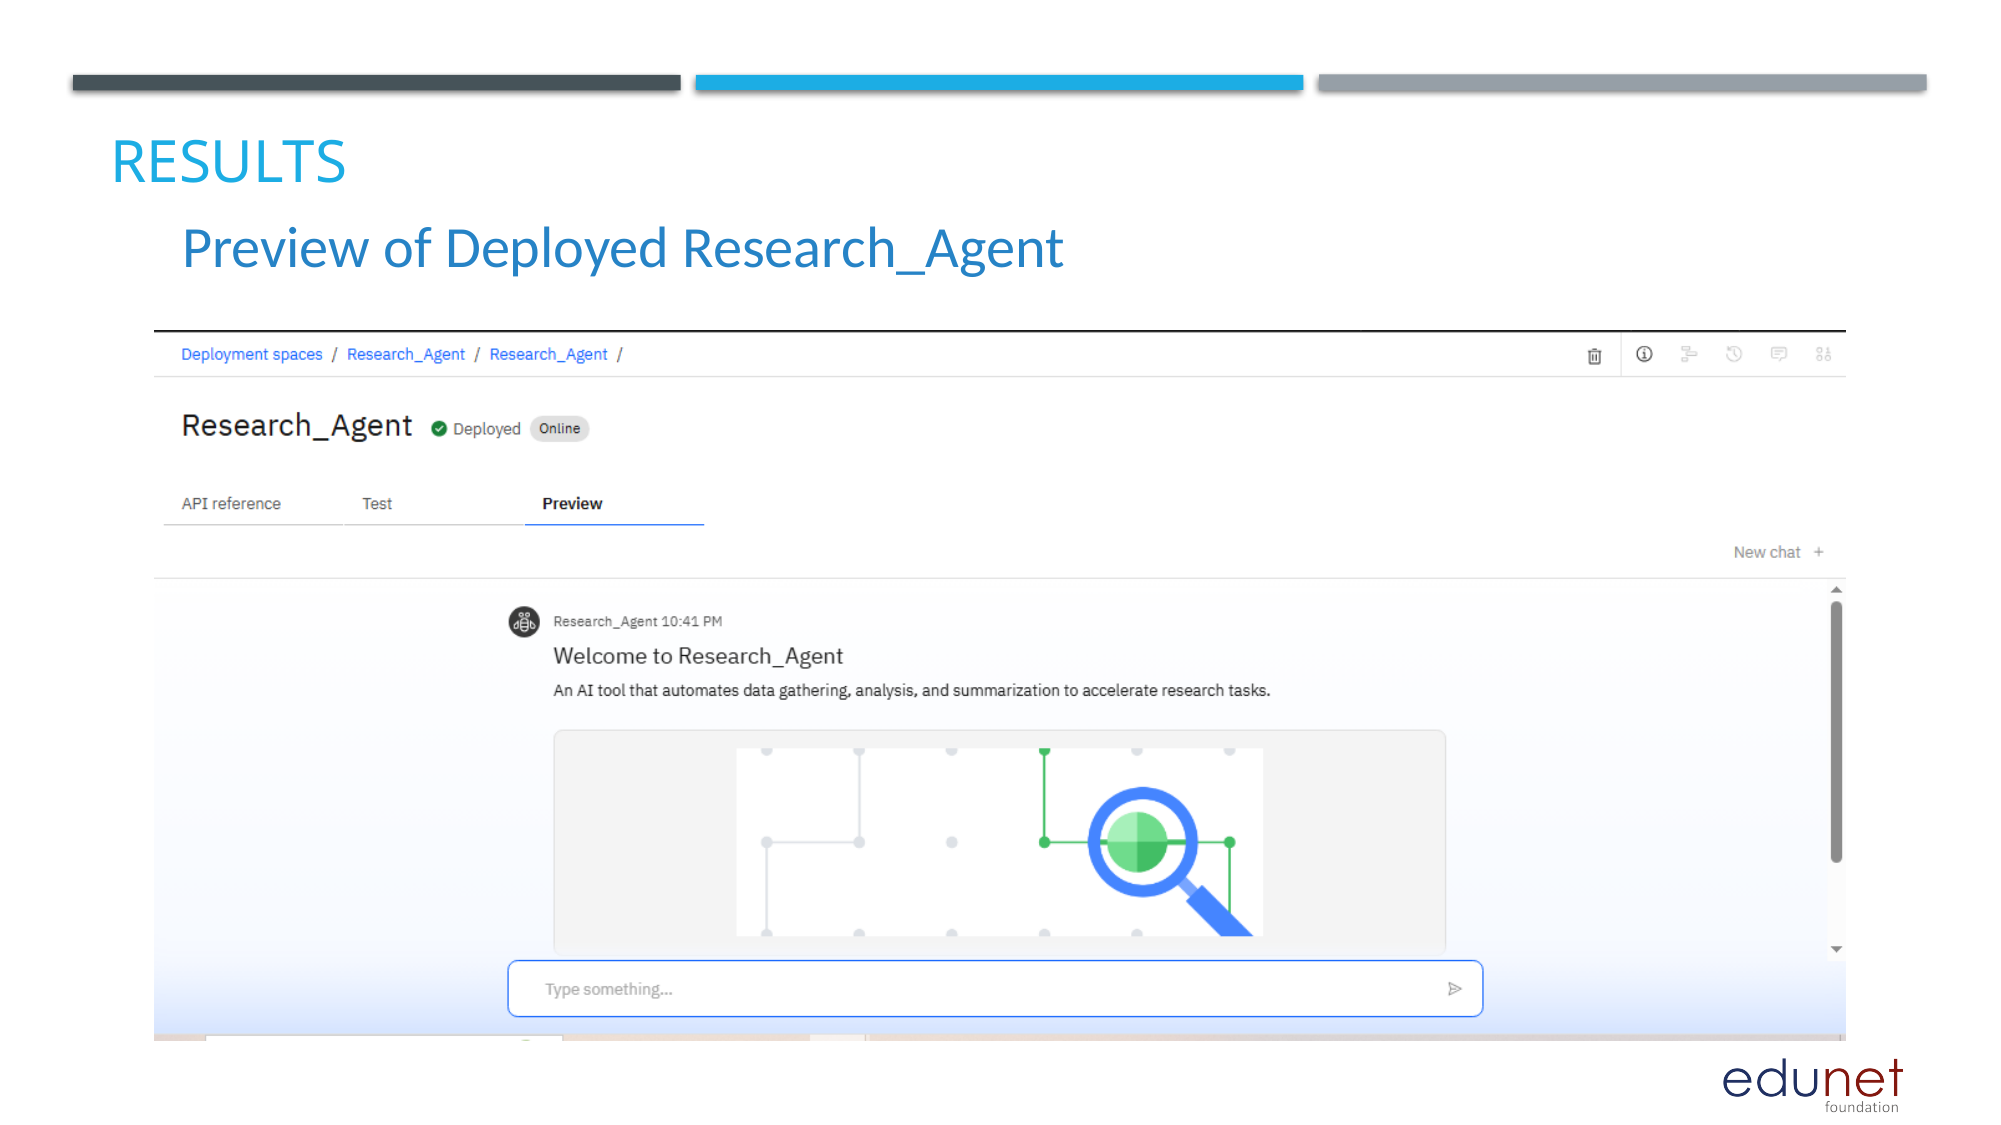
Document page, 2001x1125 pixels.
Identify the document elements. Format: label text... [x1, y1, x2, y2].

picture [1719, 1056, 1905, 1116]
title Results [95, 115, 1905, 203]
text_box Preview of Deployed Research_Agent [167, 202, 1120, 288]
picture [153, 329, 1847, 1042]
